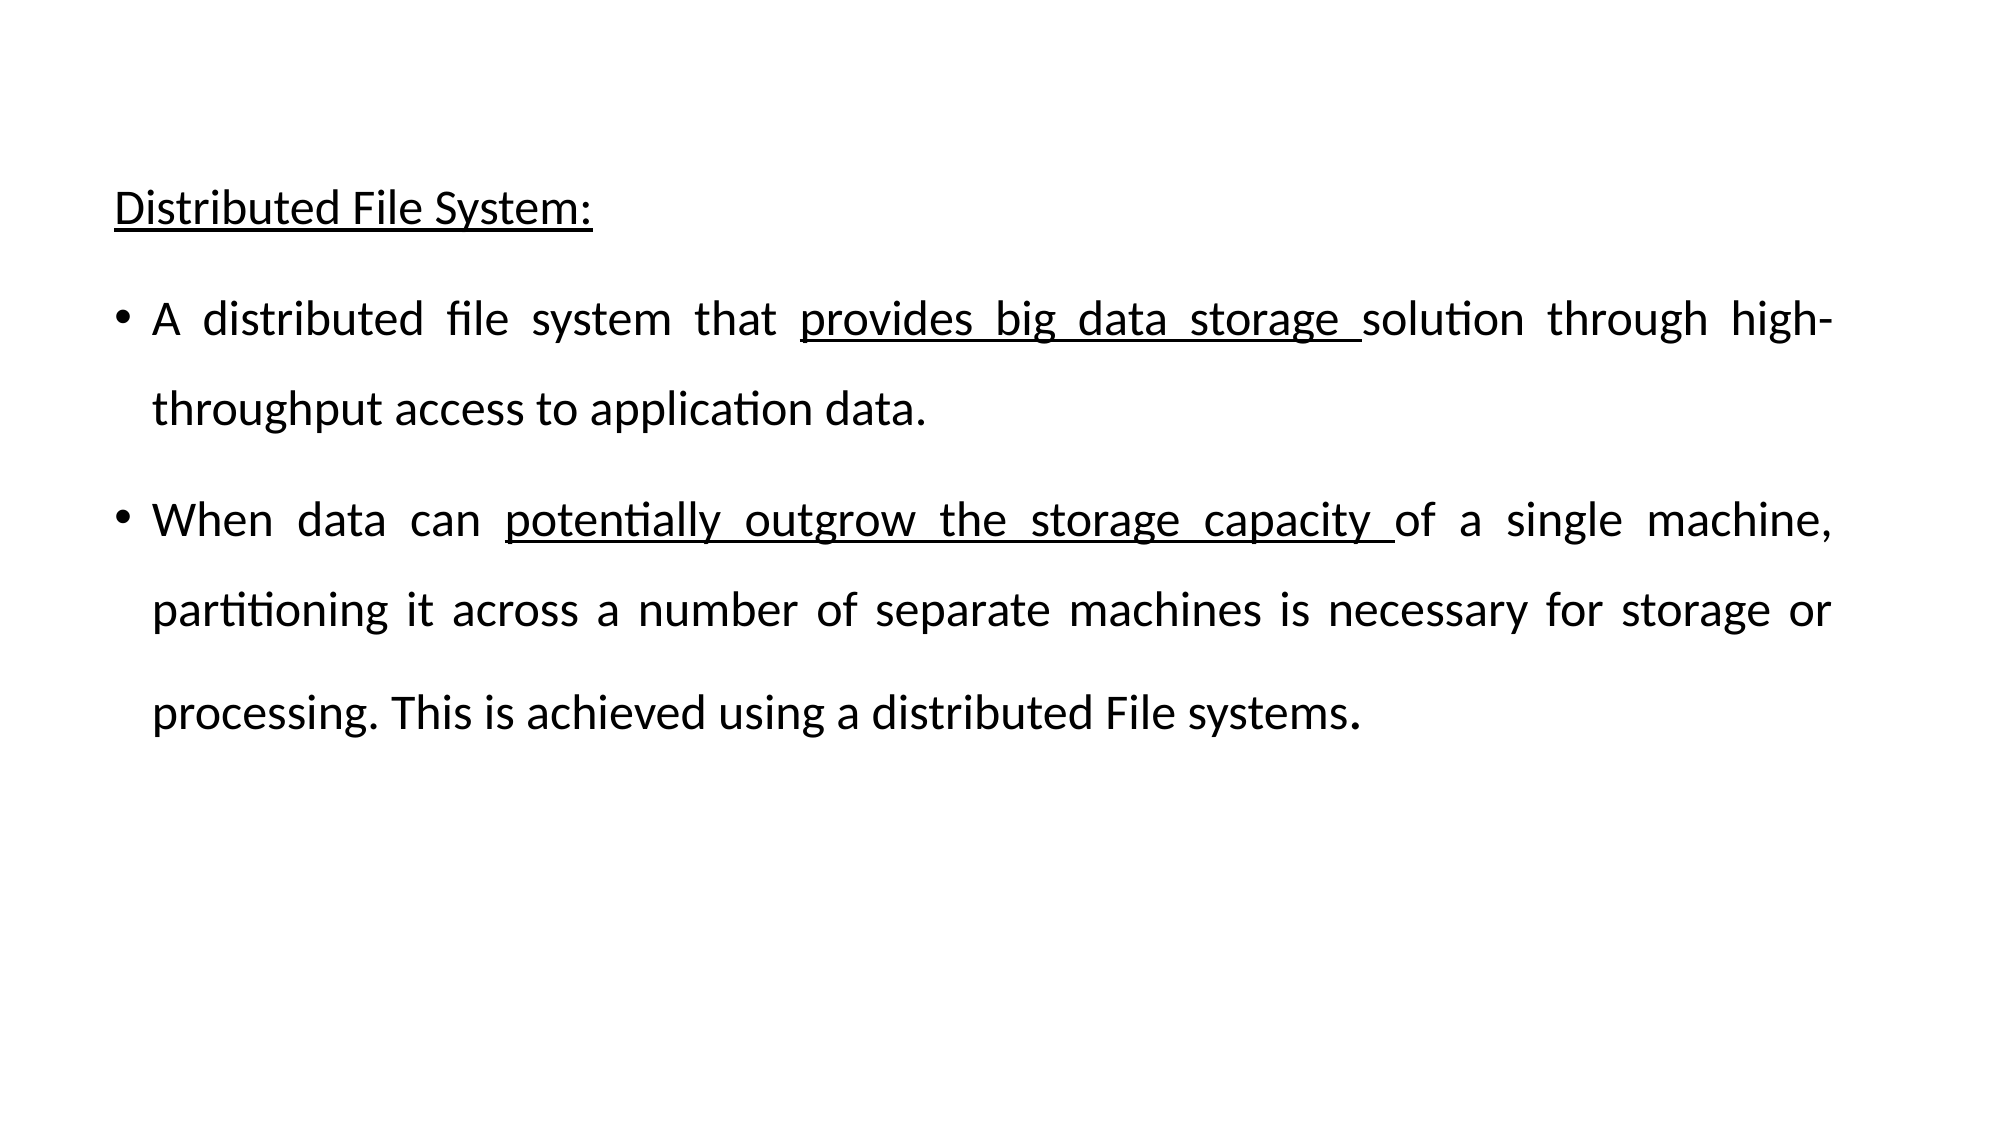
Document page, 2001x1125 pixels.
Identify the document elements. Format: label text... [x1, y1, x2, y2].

list Distributed File System: A distributed file system that provides big data storage solution through high-throughput access to application data. When data can potentially outgrow the storage capacity of a single machine, partitioning it across a number of separate machines is necessary for storage or processing. This is achieved using a distributed File systems. [99, 137, 1849, 1005]
